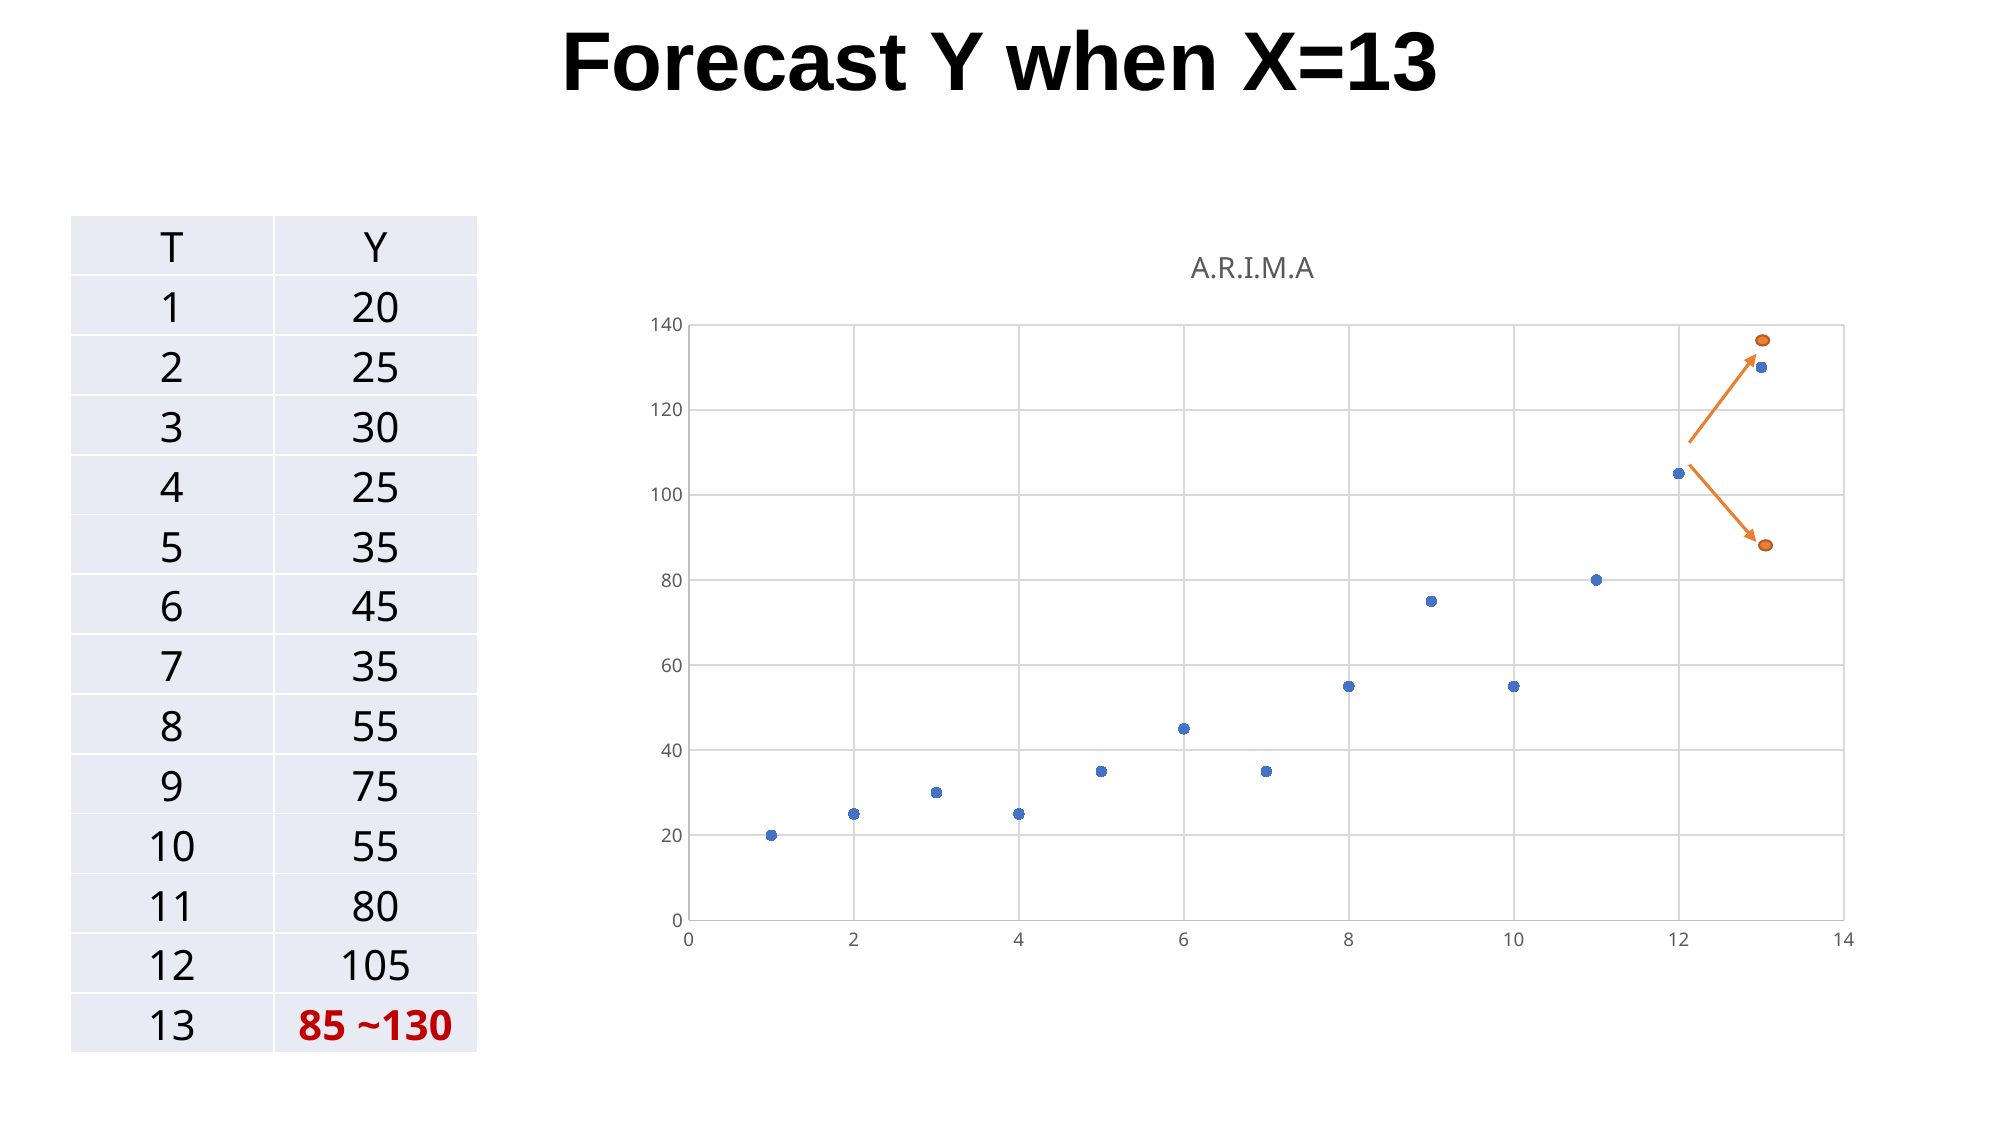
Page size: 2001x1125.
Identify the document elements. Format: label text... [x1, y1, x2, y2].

table_cell 10 [71, 814, 273, 873]
table_cell 25 [275, 336, 477, 394]
table_cell 35 [275, 515, 477, 573]
table_cell 45 [275, 575, 477, 633]
table_cell 6 [71, 575, 273, 633]
table_cell 5 [71, 515, 273, 573]
table_cell 11 [71, 874, 273, 932]
table_cell 55 [275, 814, 477, 873]
table_header Y [275, 216, 477, 274]
table_cell 7 [71, 635, 273, 693]
table_cell 35 [275, 635, 477, 693]
table_cell 4 [71, 456, 273, 514]
chart [624, 215, 1881, 968]
table_header T [71, 216, 273, 274]
table_cell 8 [71, 695, 273, 753]
table_cell 12 [71, 934, 273, 992]
table_cell 13 [71, 994, 273, 1052]
table_cell 80 [275, 874, 477, 932]
table_cell 75 [275, 755, 477, 813]
table_cell 3 [71, 396, 273, 454]
table_cell 2 [71, 336, 273, 394]
table_cell 25 [275, 456, 477, 514]
table_cell 30 [275, 396, 477, 454]
table_cell 55 [275, 695, 477, 753]
text_box Forecast Y when X=13 [0, 0, 2000, 115]
table_cell 1 [71, 276, 273, 334]
table_cell 85 ~130 [275, 994, 477, 1052]
table_cell 20 [275, 276, 477, 334]
table_cell 105 [275, 934, 477, 992]
table_cell 9 [71, 755, 273, 813]
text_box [1689, 464, 1757, 542]
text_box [1689, 353, 1757, 443]
